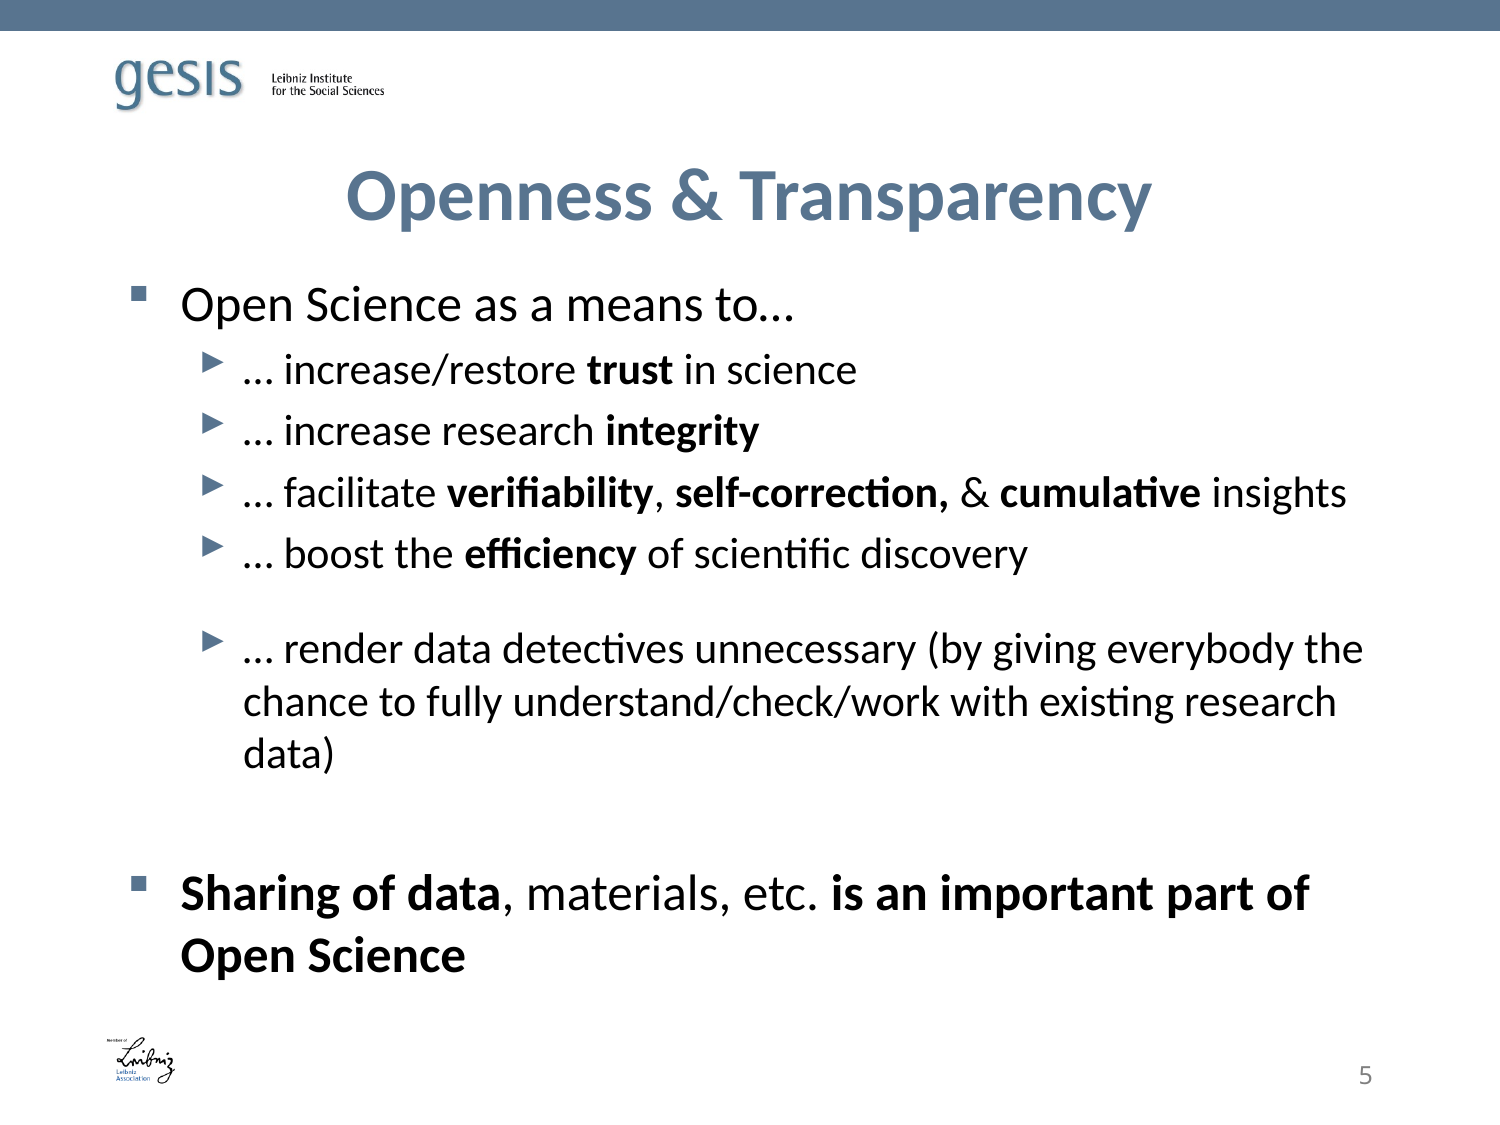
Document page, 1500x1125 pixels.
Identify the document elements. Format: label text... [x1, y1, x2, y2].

title Openness & Transparency [112, 148, 1388, 233]
picture [102, 1033, 179, 1087]
slide_number 5 [1068, 1046, 1388, 1107]
picture [113, 58, 384, 115]
list Open Science as a means to… … increase/restore trust in science … increase research integrity … facilitate verifiability, self-correction, & cumulative insights … boost the efficiency of scientific discovery … render data detectives unnecessary (by giving everybody the chance to fully understand/check/work with existing research data) Sharing of data, materials, etc. is an important part of Open Science [112, 262, 1388, 1005]
